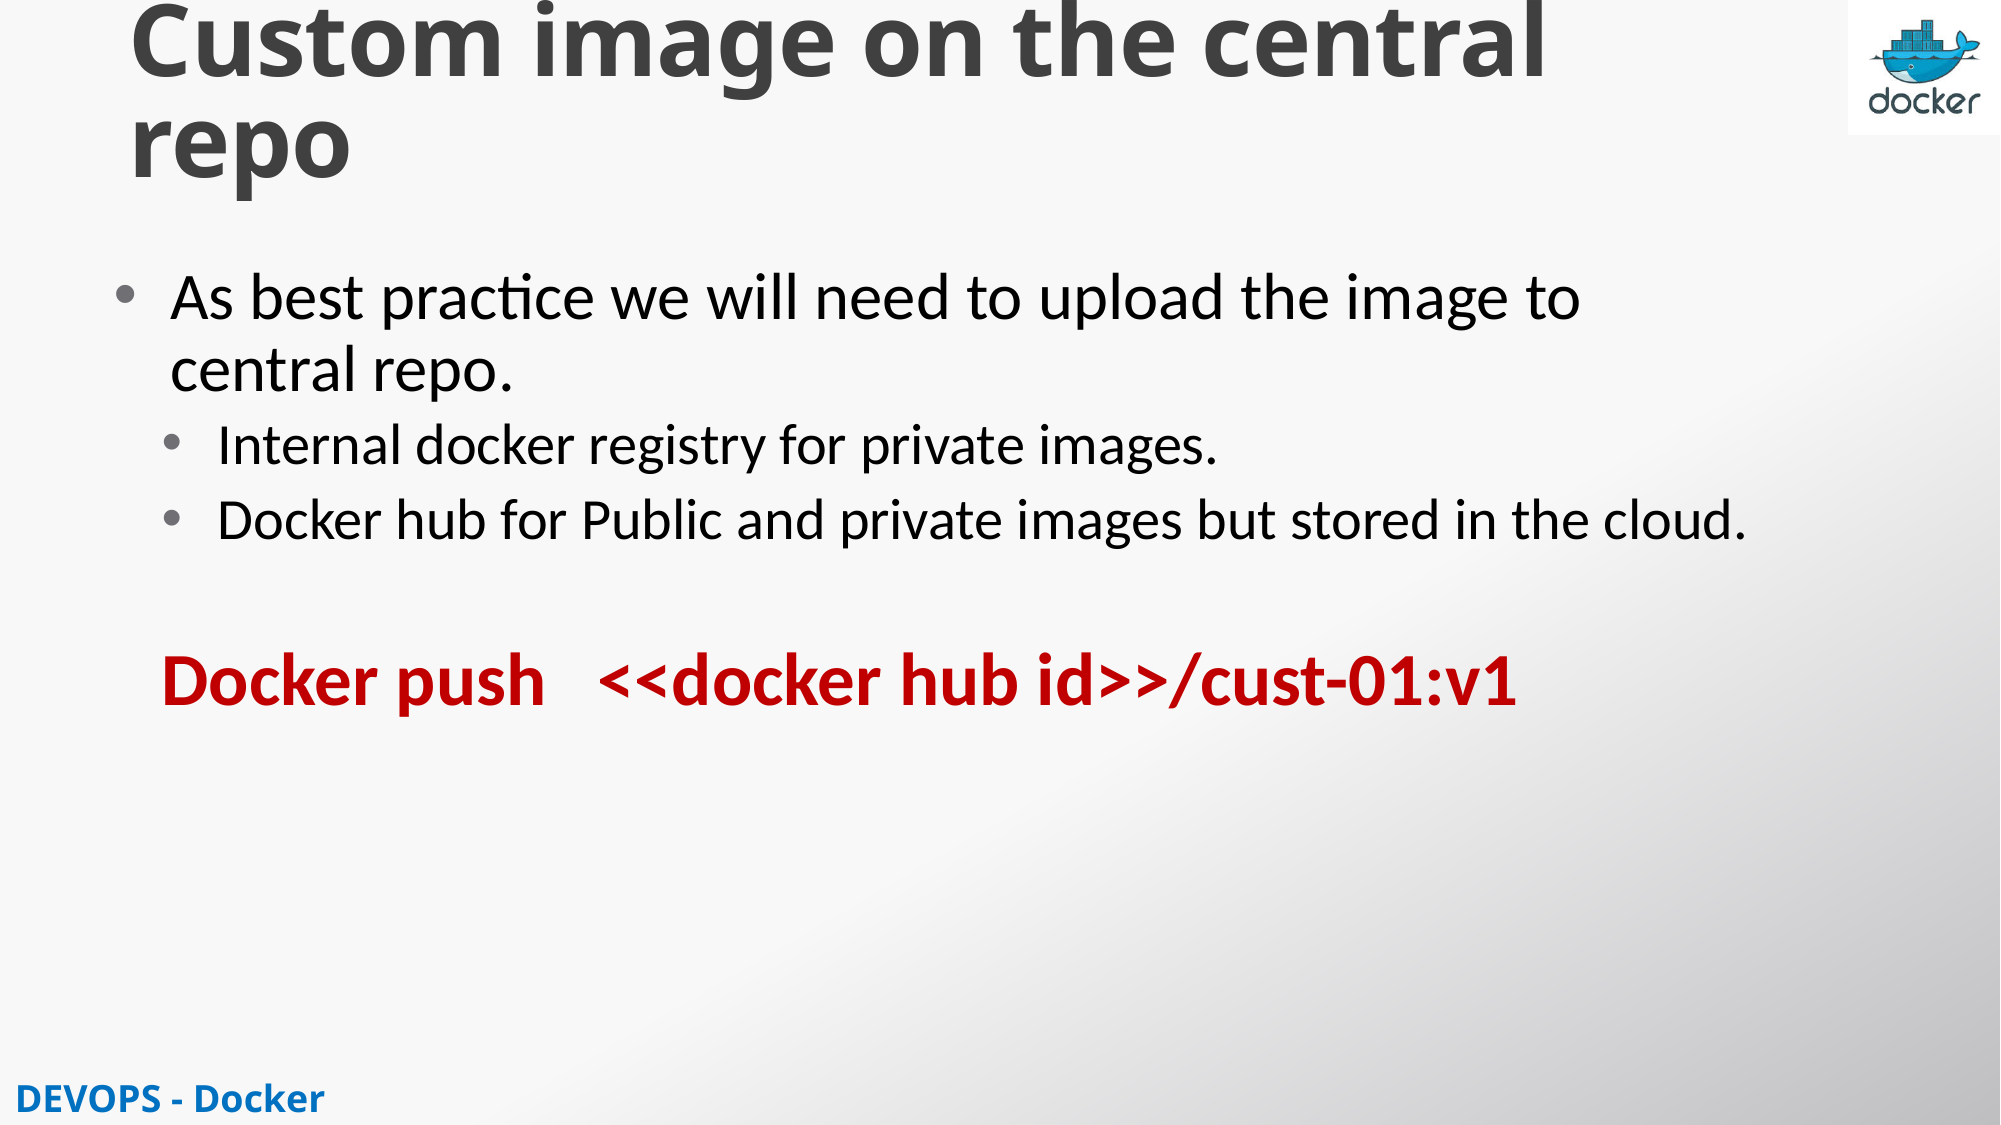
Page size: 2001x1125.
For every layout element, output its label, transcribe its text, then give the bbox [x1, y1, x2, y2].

title Custom image on the central repo [113, 47, 1764, 206]
picture [1848, 0, 2000, 135]
list As best practice we will need to upload the image to central repo. Internal docker registry for private images. Docker hub for Public and private images but stored in the cloud. Docker push <<docker hub id>>/cust-01:v1 [113, 261, 1764, 922]
